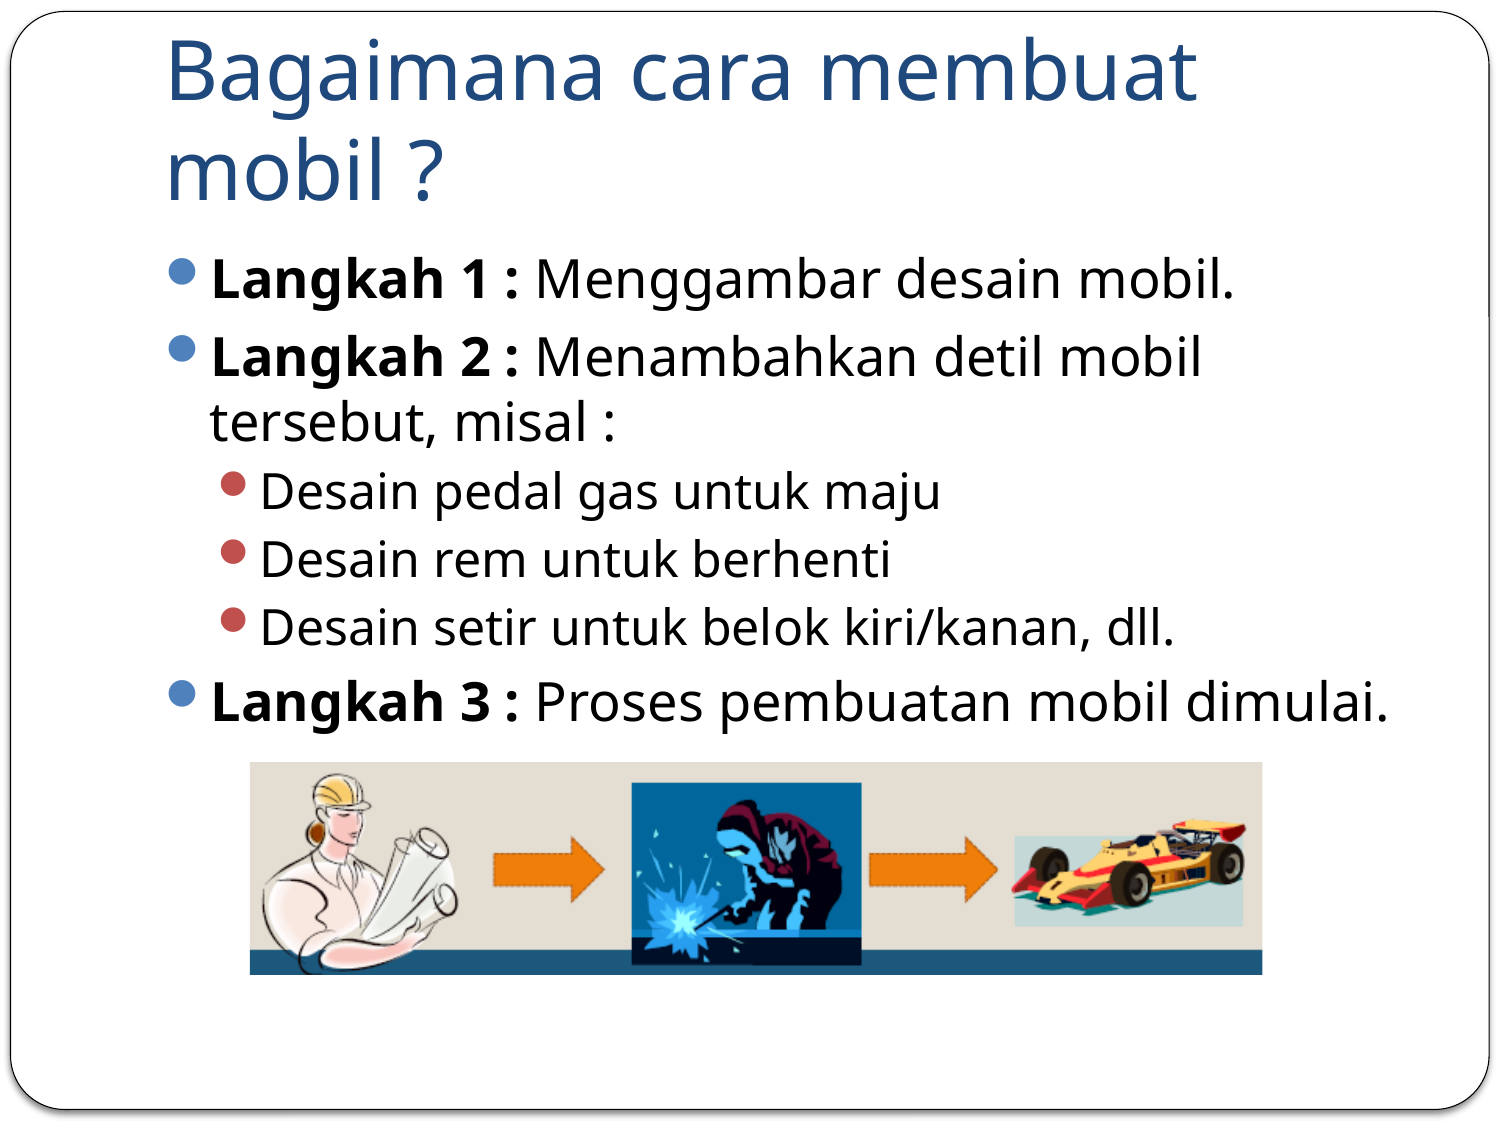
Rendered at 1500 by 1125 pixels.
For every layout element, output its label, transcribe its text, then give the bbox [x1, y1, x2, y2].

title Bagaimana cara membuat mobil ? [150, 45, 1425, 233]
list Langkah 1 : Menggambar desain mobil. Langkah 2 : Menambahkan detil mobil tersebut, misal : Desain pedal gas untuk maju Desain rem untuk berhenti Desain setir untuk belok kiri/kanan, dll. Langkah 3 : Proses pembuatan mobil dimulai. [150, 237, 1425, 713]
picture [249, 762, 1263, 976]
